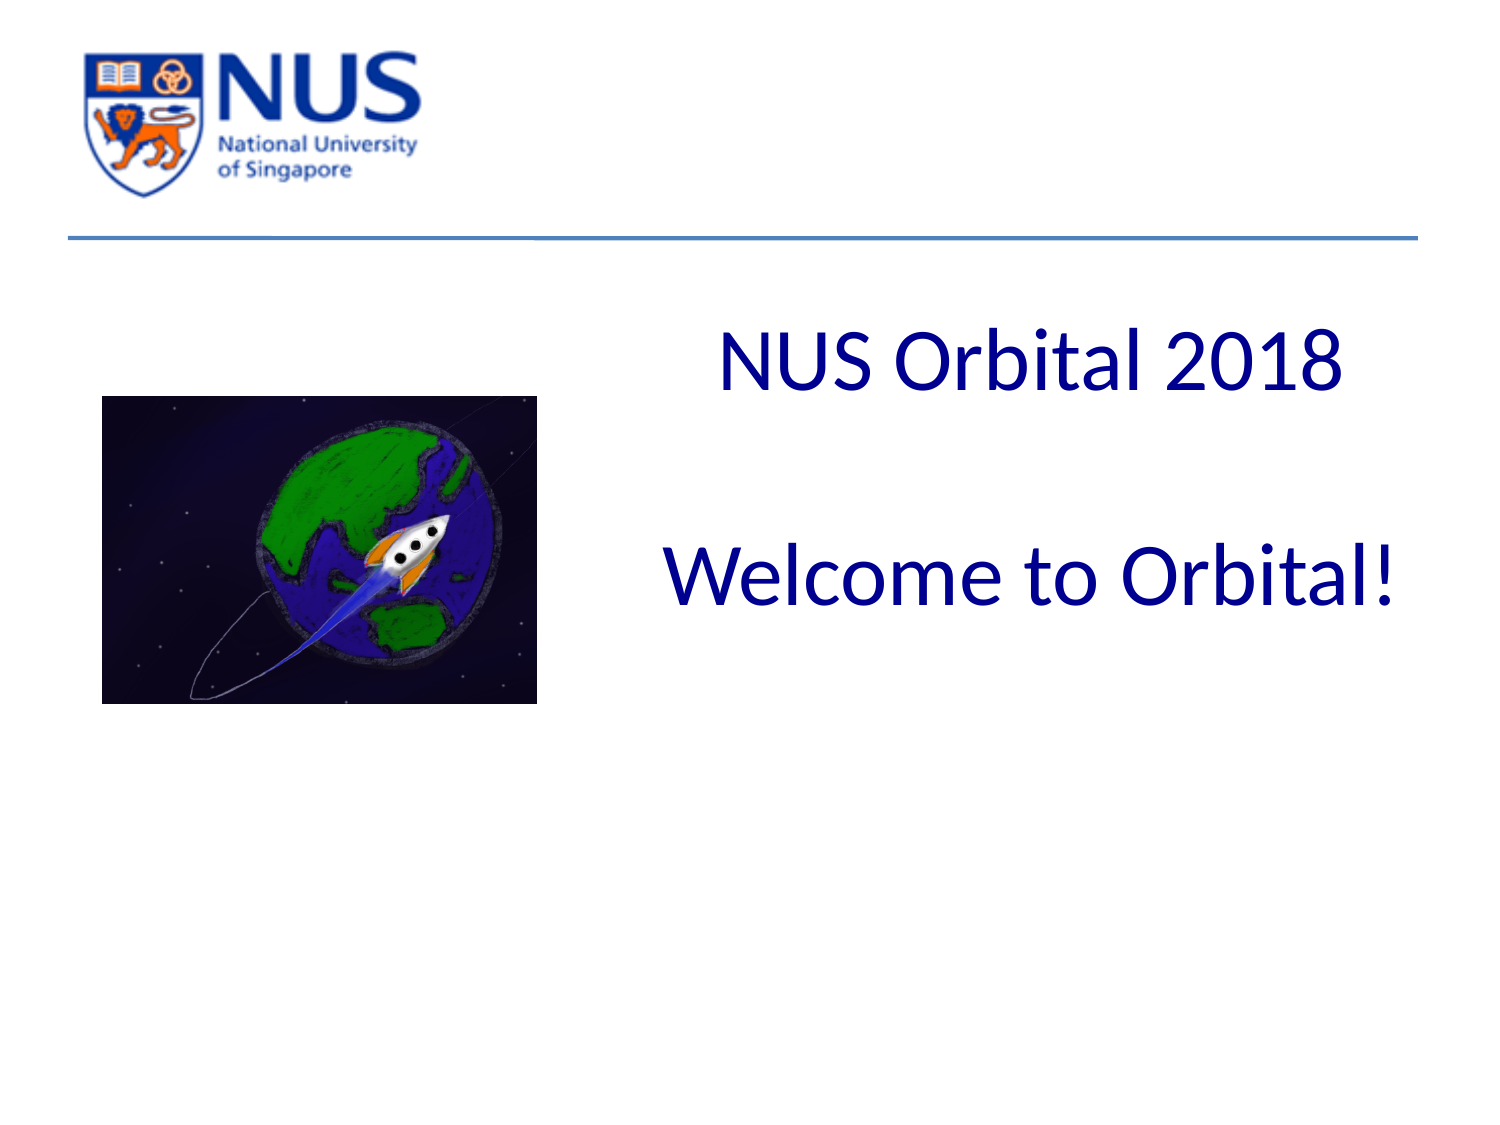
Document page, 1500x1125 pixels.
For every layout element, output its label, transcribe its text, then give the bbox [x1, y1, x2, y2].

picture [102, 396, 538, 704]
text_box NUS Orbital 2018 Welcome to Orbital! [644, 396, 1418, 638]
picture [44, 13, 464, 225]
